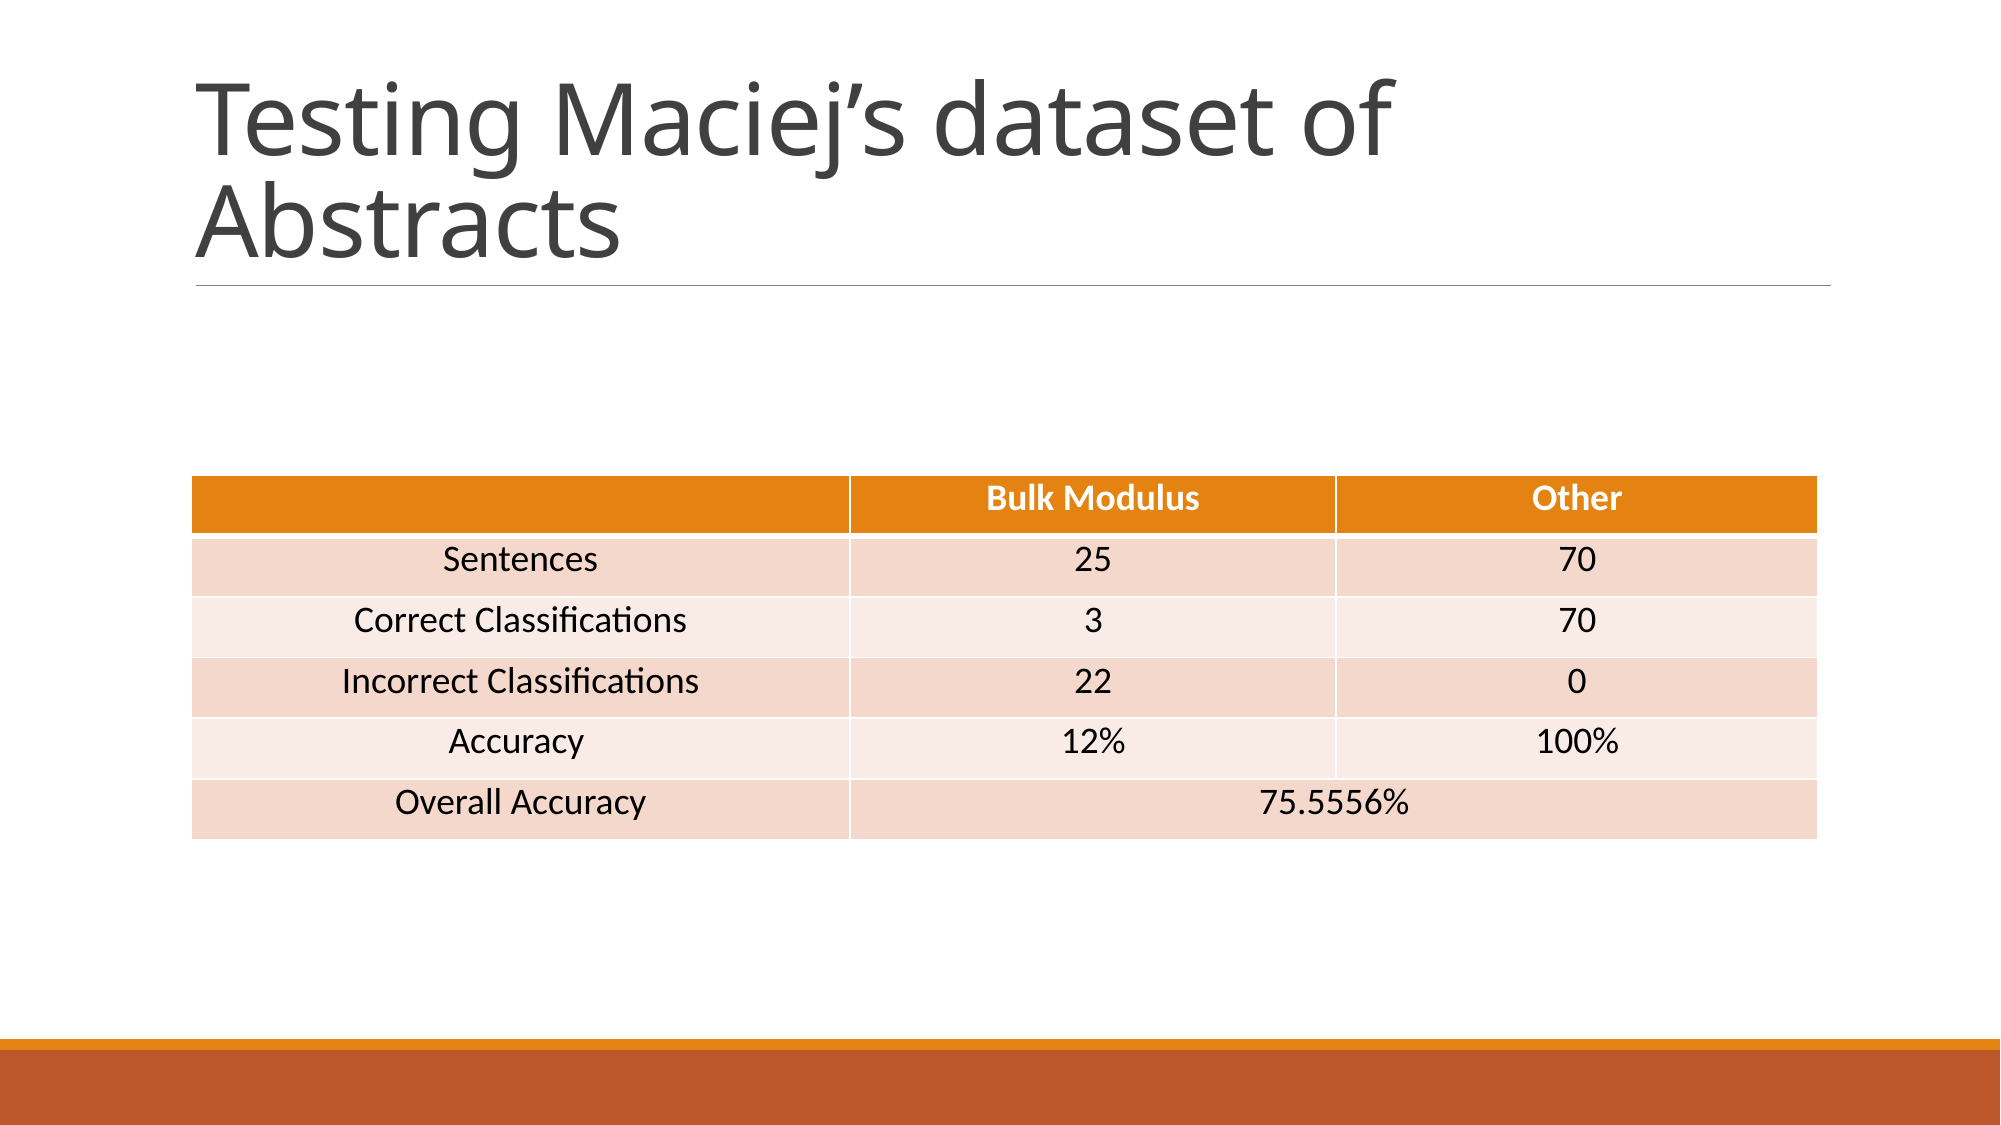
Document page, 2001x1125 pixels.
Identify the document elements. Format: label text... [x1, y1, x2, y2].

table_cell Sentences [192, 539, 849, 596]
table_cell Accuracy [192, 719, 849, 778]
table_header [192, 476, 849, 533]
table_cell 0 [1337, 658, 1817, 717]
table_cell 100% [1337, 719, 1817, 778]
table_cell 70 [1337, 598, 1817, 657]
table_cell Overall Accuracy [192, 780, 849, 839]
table_cell 25 [851, 539, 1335, 596]
table_cell 3 [851, 598, 1335, 657]
table_cell Correct Classifications [192, 598, 849, 657]
table_cell 70 [1337, 539, 1817, 596]
table_cell 75.5556% [851, 780, 1817, 839]
table_header Bulk Modulus [851, 476, 1335, 533]
title Testing Maciej’s dataset of Abstracts [180, 47, 1830, 285]
table_header Other [1337, 476, 1817, 533]
table_cell Incorrect Classifications [192, 658, 849, 717]
table_cell 12% [851, 719, 1335, 778]
table_cell 22 [851, 658, 1335, 717]
